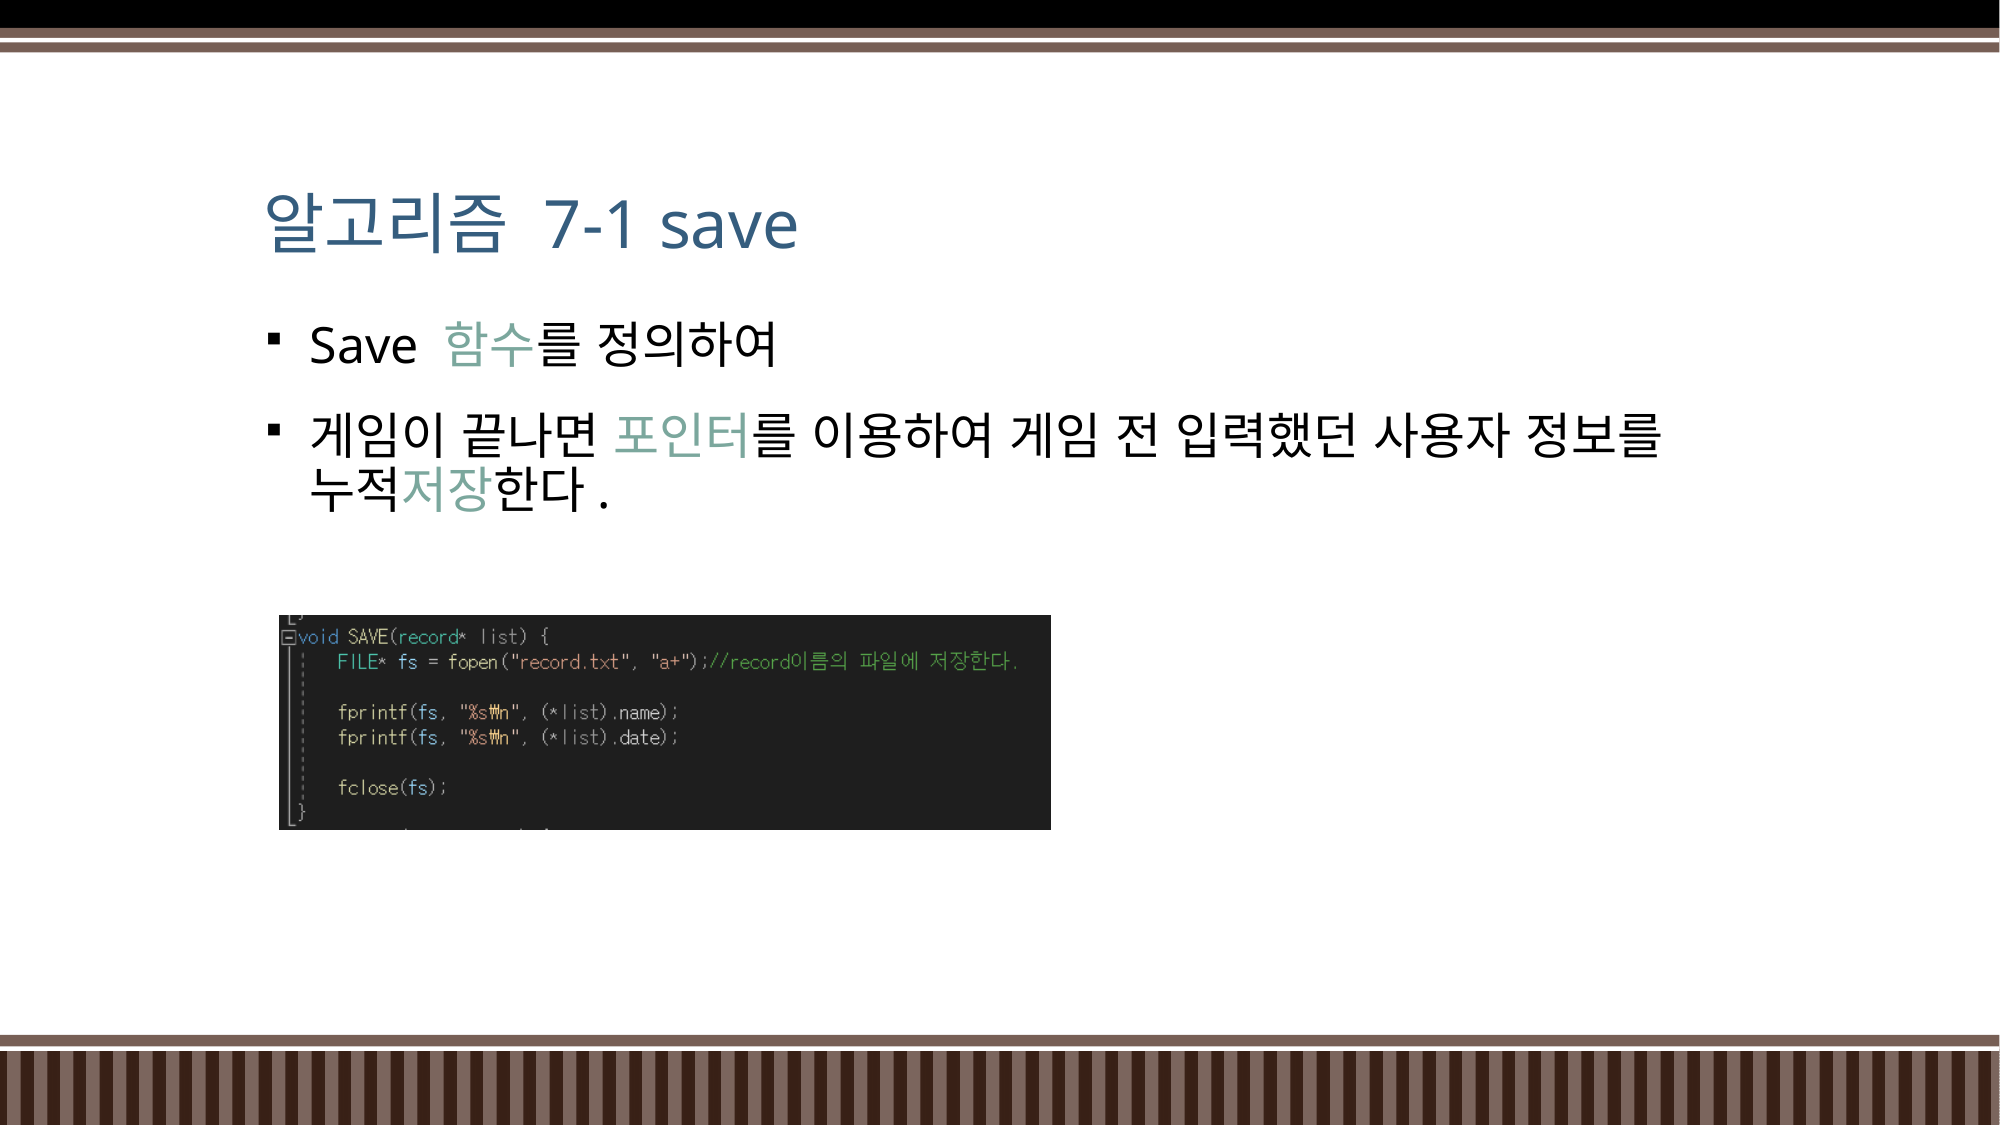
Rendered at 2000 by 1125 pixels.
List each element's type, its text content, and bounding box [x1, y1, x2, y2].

list Save 함수를 정의하여 게임이 끝나면 포인터를 이용하여 게임 전 입력했던 사용자 정보를 누적저장한다. [249, 312, 1750, 920]
title 알고리즘 7-1 save [248, 95, 1749, 271]
picture [279, 615, 1051, 830]
